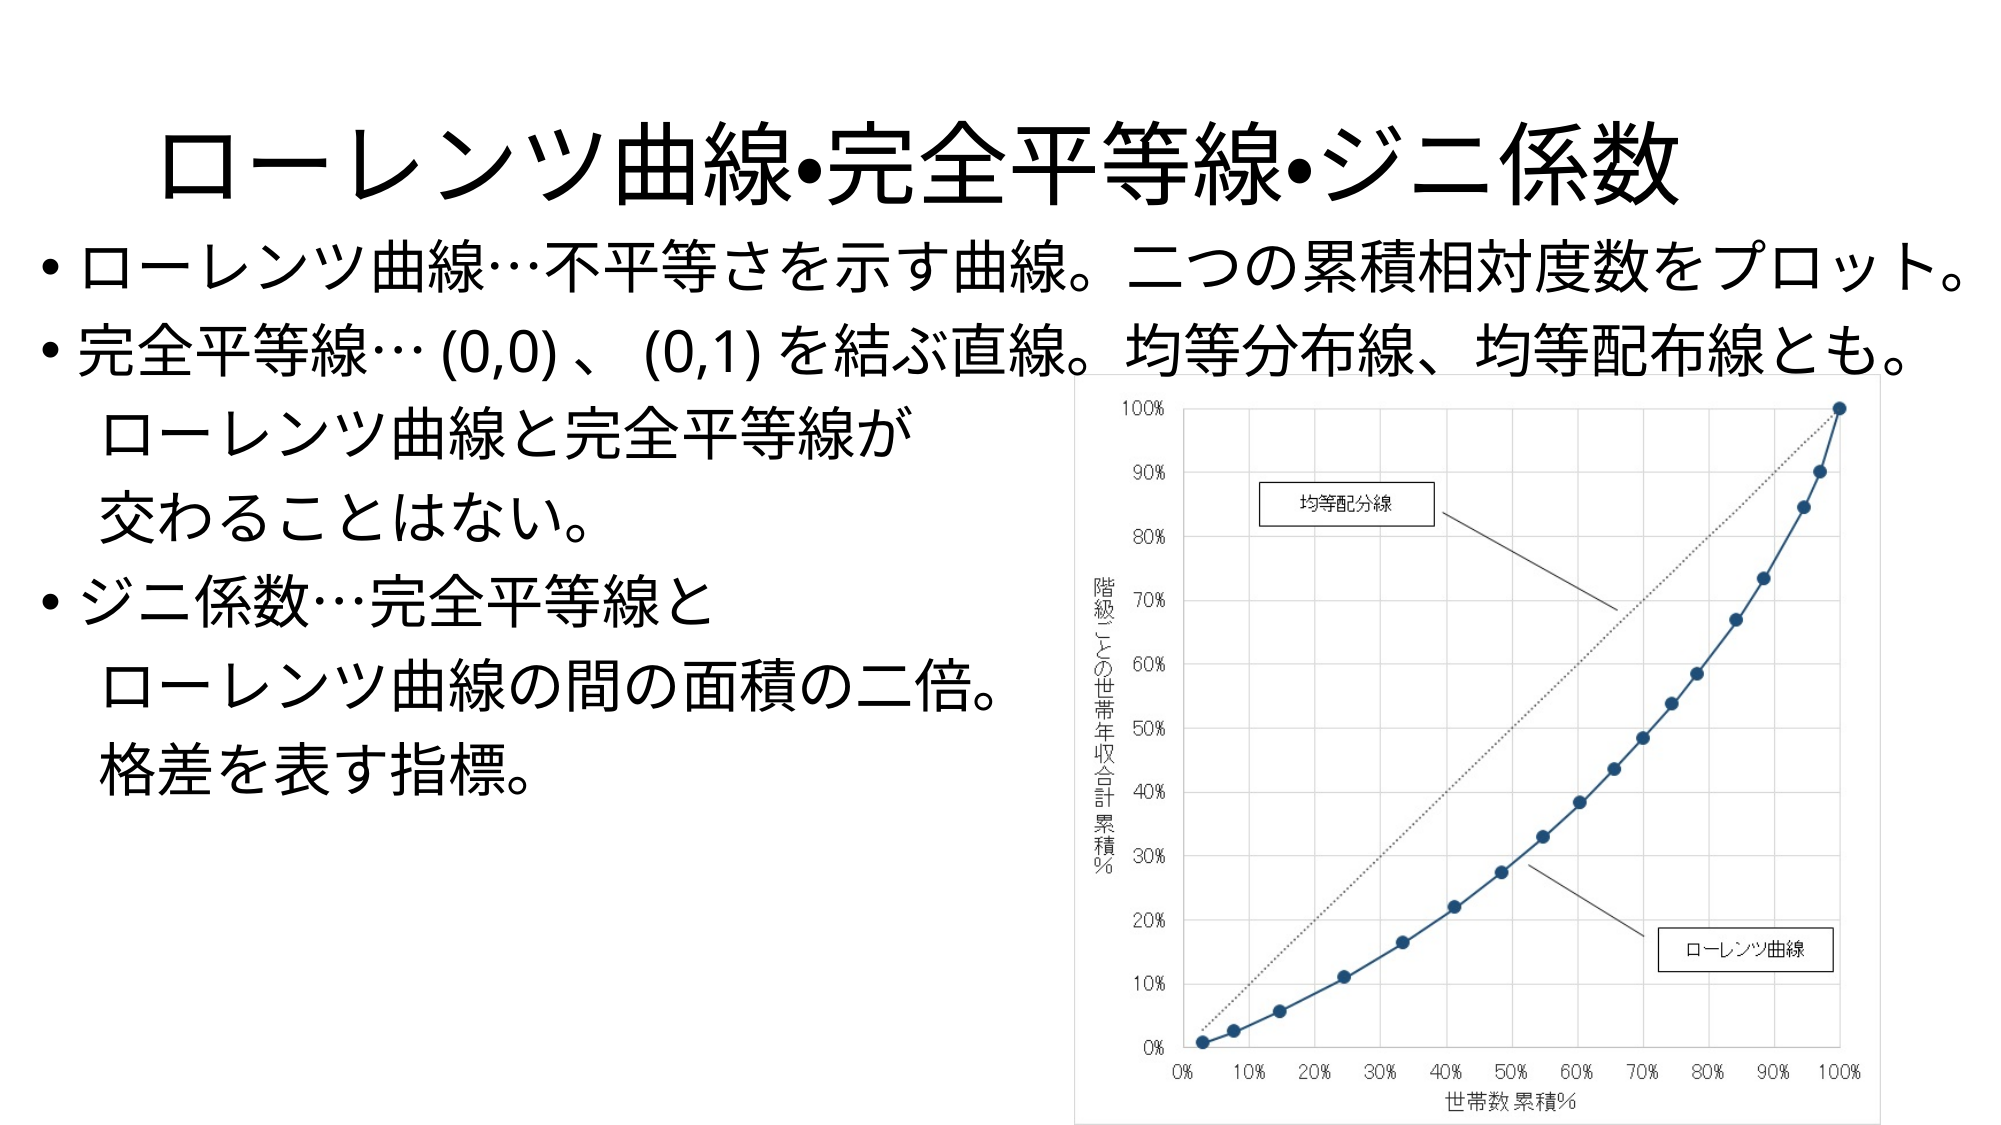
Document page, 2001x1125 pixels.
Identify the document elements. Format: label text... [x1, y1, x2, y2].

title ローレンツ曲線・完全平等線・ジニ係数 [137, 59, 1863, 230]
picture [1074, 374, 1881, 1125]
list ローレンツ曲線…不平等さを示す曲線。二つの累積相対度数をプロット。 完全平等線…(0,0)、(0,1)を結ぶ直線。均等分布線、均等配布線とも。 ローレンツ曲線と完全平等線が 交わることはない。 ジニ係数…完全平等線と ローレンツ曲線の間の面積の二倍。 格差を表す指標。 [25, 230, 1975, 945]
